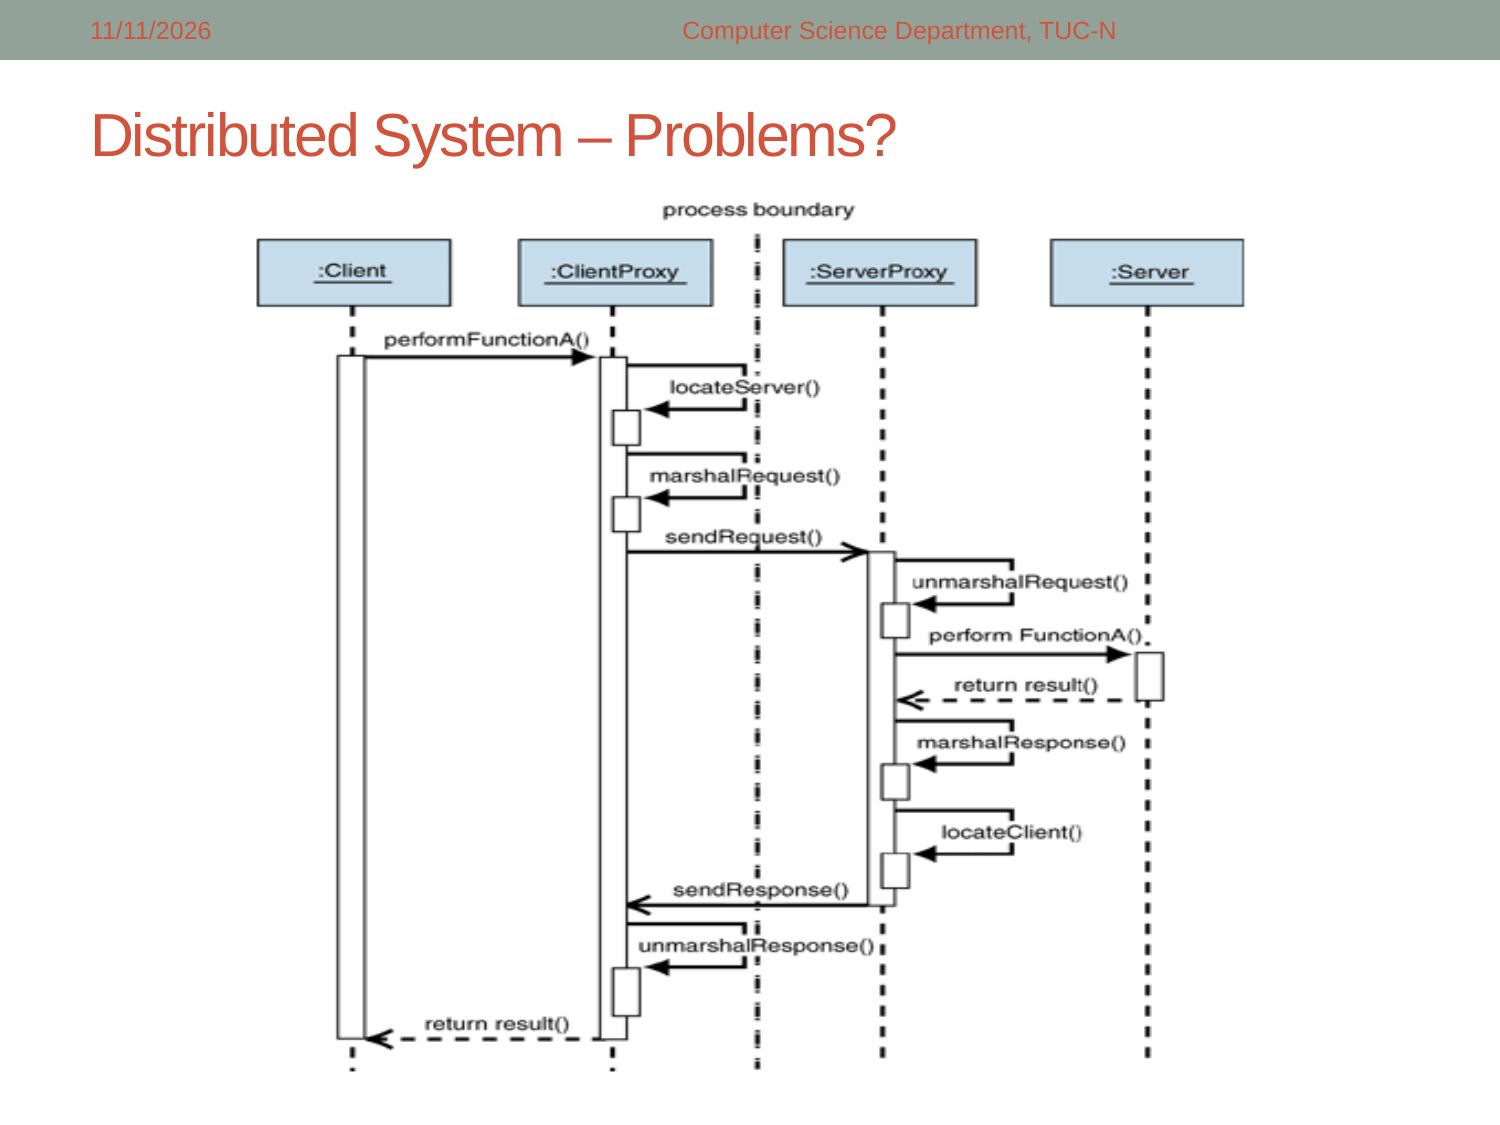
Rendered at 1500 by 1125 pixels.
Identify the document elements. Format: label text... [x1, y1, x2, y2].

footer Computer Science Department, TUC-N [562, 3, 1238, 57]
title Distributed System – Problems? [75, 87, 1425, 250]
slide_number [75, 3, 550, 57]
picture [253, 195, 1247, 1090]
